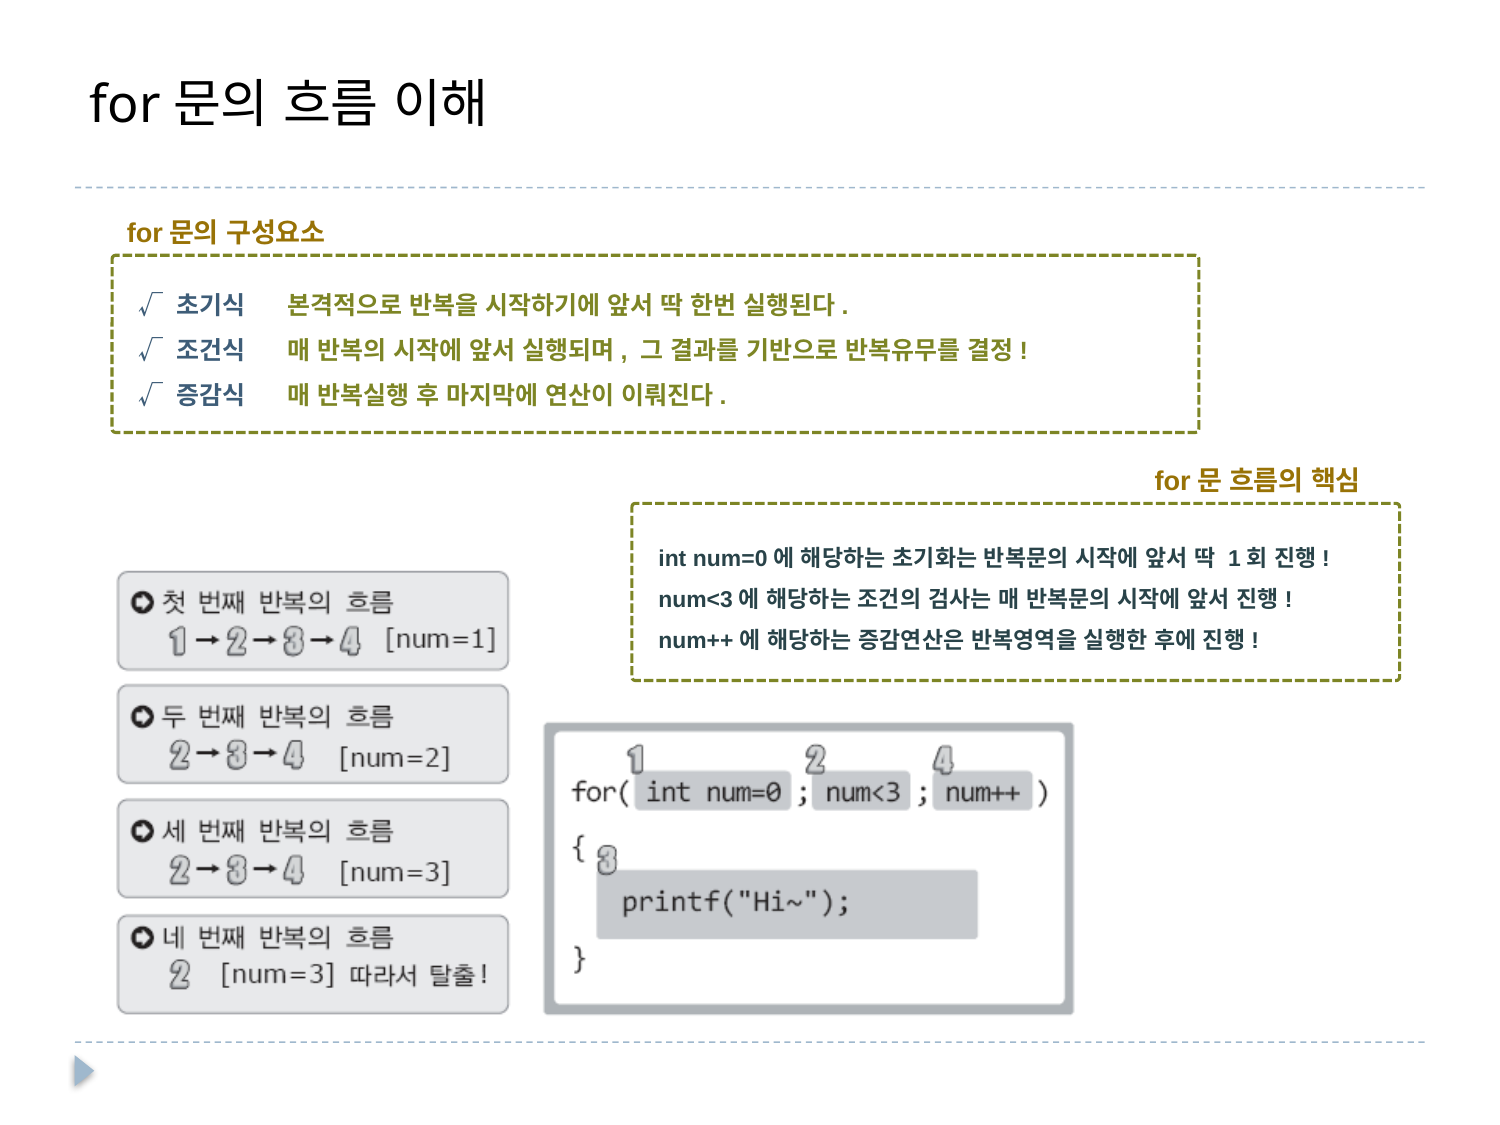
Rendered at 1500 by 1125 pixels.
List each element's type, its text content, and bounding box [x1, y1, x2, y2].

title for문의 흐름 이해 [75, 24, 1188, 141]
picture [111, 565, 1082, 1024]
text_box [110, 253, 1201, 435]
text_box [630, 501, 1402, 683]
text_box for문의 구성요소 [112, 208, 372, 256]
text_box for문 흐름의 핵심 [1139, 456, 1400, 504]
